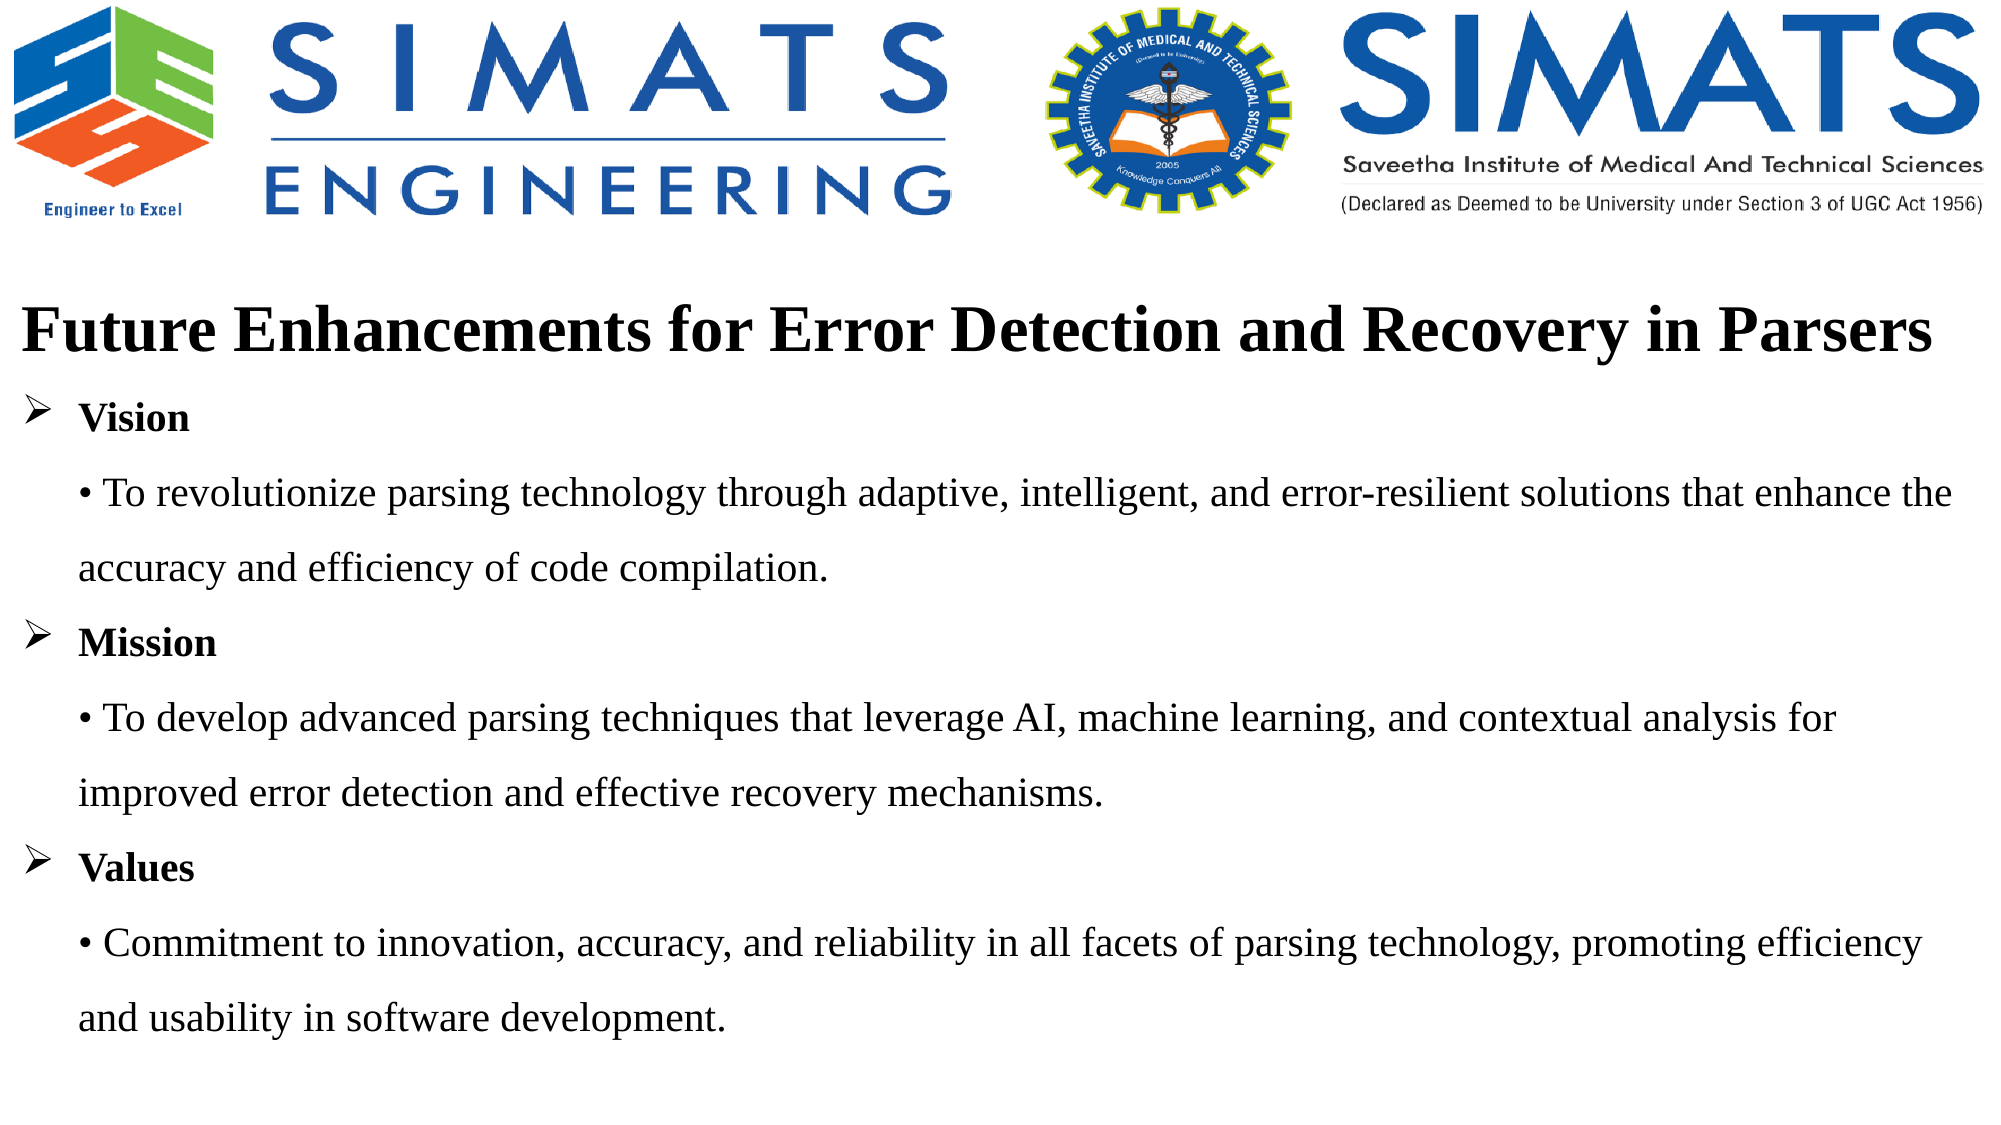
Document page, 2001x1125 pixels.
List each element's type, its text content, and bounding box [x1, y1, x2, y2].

text_box Future Enhancements for Error Detection and Recovery in Parsers Vision • To revolutionize parsing technology through adaptive, intelligent, and error-resilient solutions that enhance the accuracy and efficiency of code compilation. Mission • To develop advanced parsing techniques that leverage AI, machine learning, and contextual analysis for improved error detection and effective recovery mechanisms. Values • Commitment to innovation, accuracy, and reliability in all facets of parsing technology, promoting efficiency and usability in software development. [7, 237, 1991, 1047]
picture [14, 6, 1984, 218]
